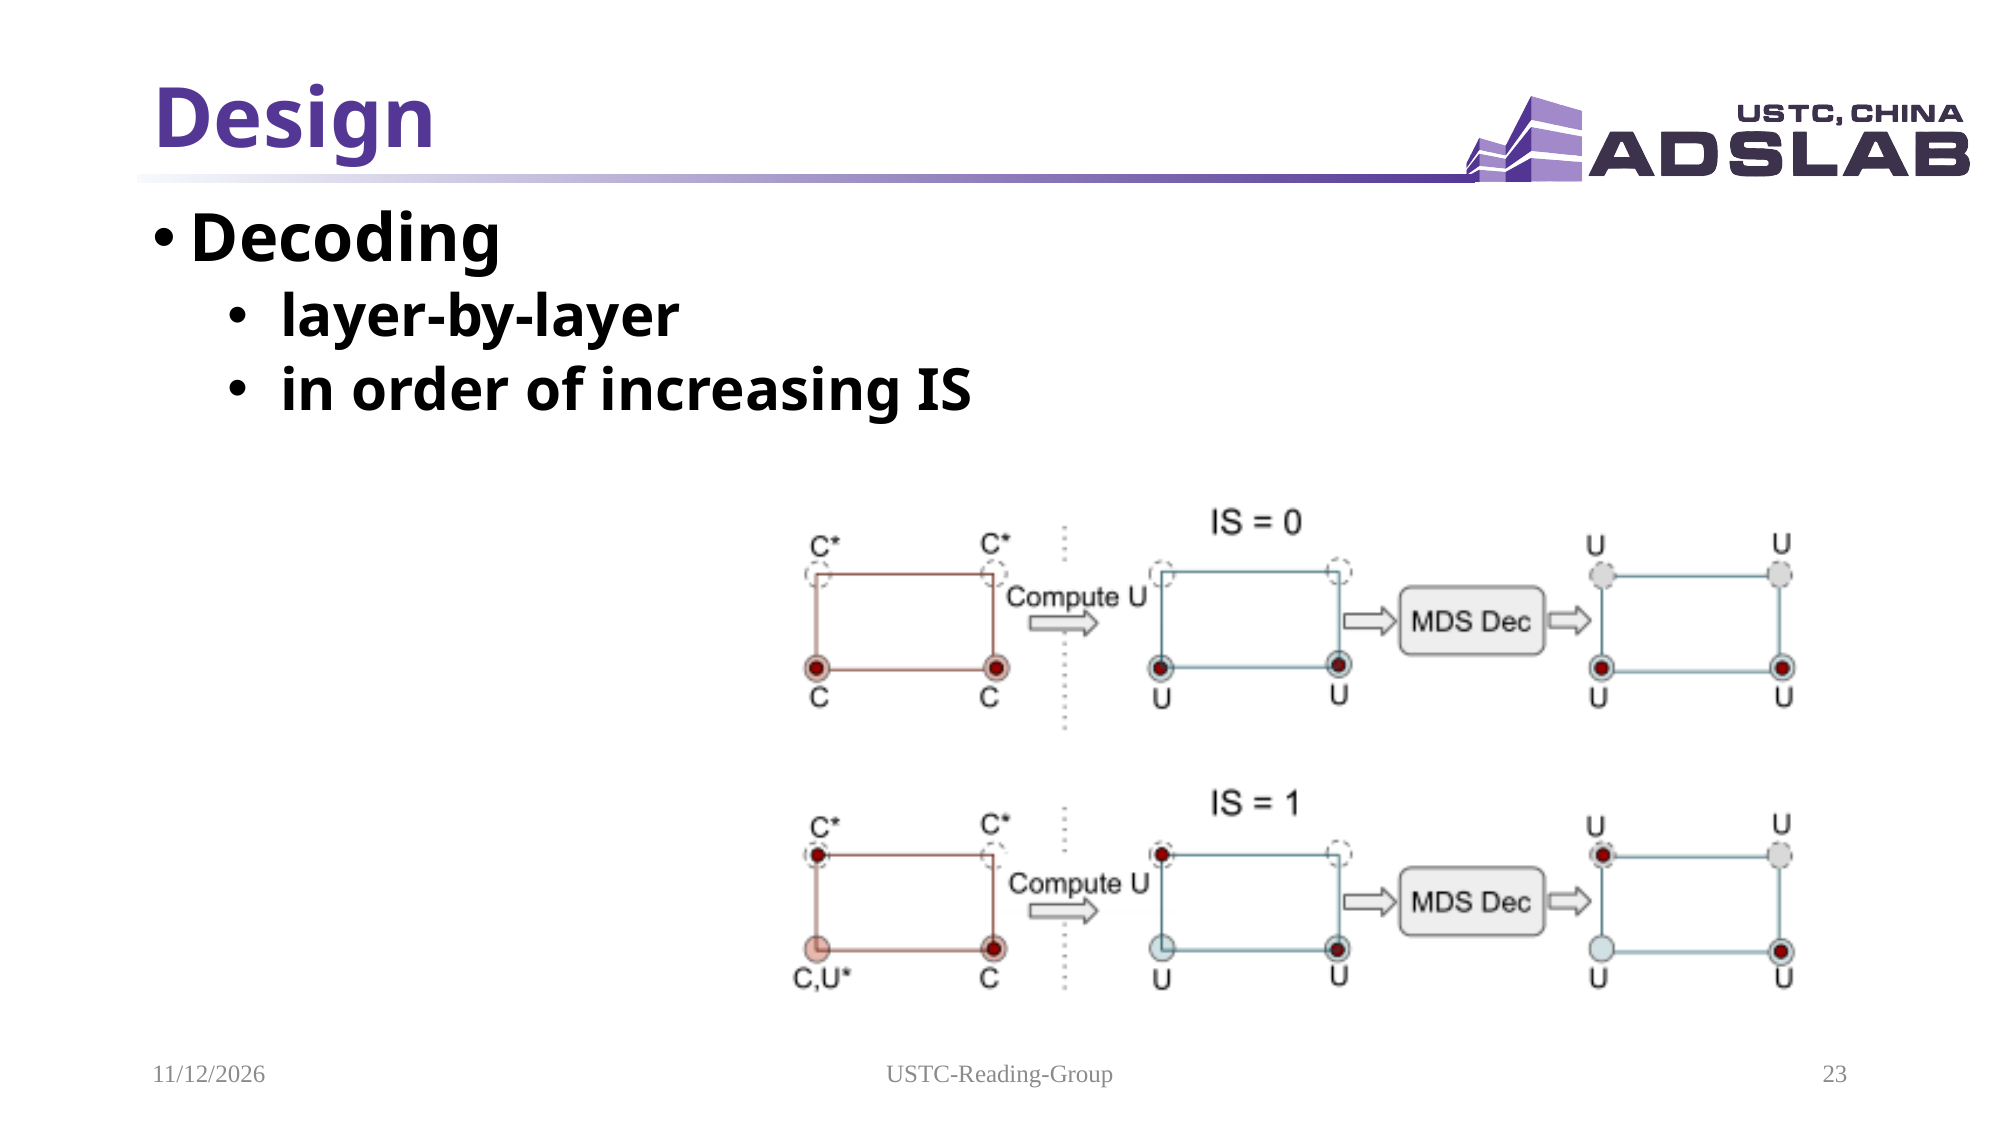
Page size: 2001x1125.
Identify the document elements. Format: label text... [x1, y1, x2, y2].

picture [1470, 93, 1976, 183]
slide_number 23 [1412, 1042, 1863, 1103]
picture [742, 466, 1880, 1035]
list Decoding layer-by-layer in order of increasing IS [137, 196, 1863, 1011]
title Design [137, 63, 1863, 177]
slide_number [137, 1042, 588, 1103]
footer USTC-Reading-Group [662, 1042, 1338, 1103]
